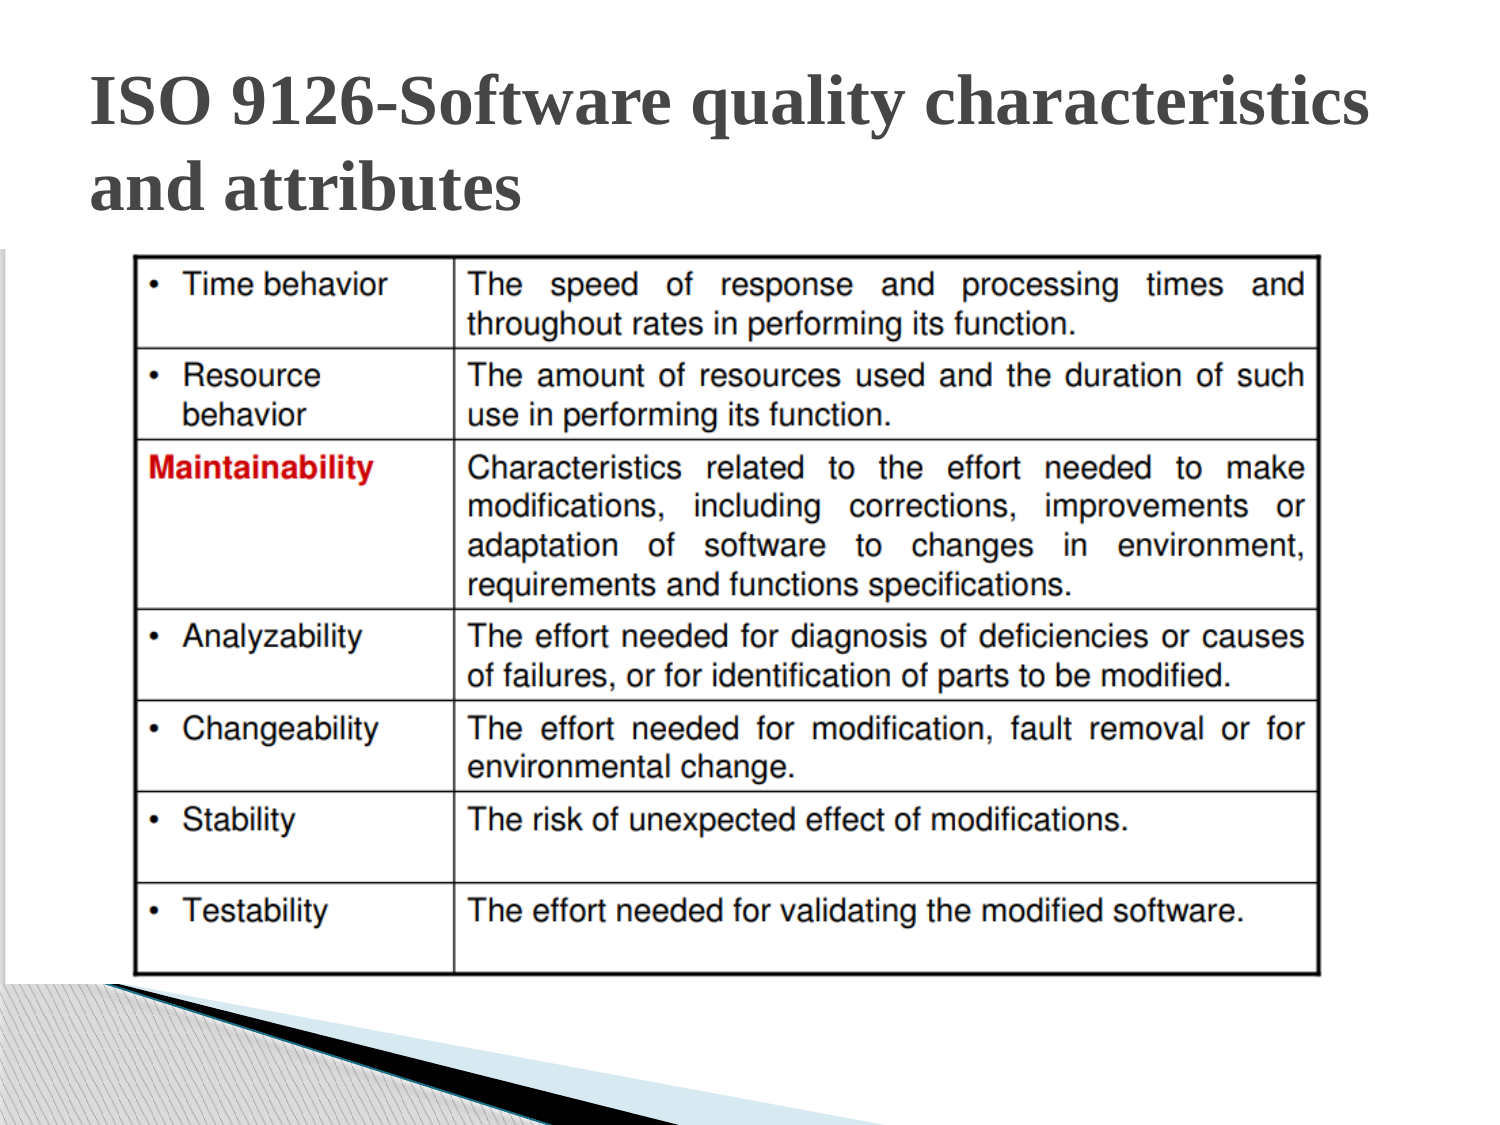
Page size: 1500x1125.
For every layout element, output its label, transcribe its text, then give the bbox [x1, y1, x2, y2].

title ISO 9126-Software quality characteristics and attributes [75, 45, 1425, 233]
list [0, 249, 1351, 985]
